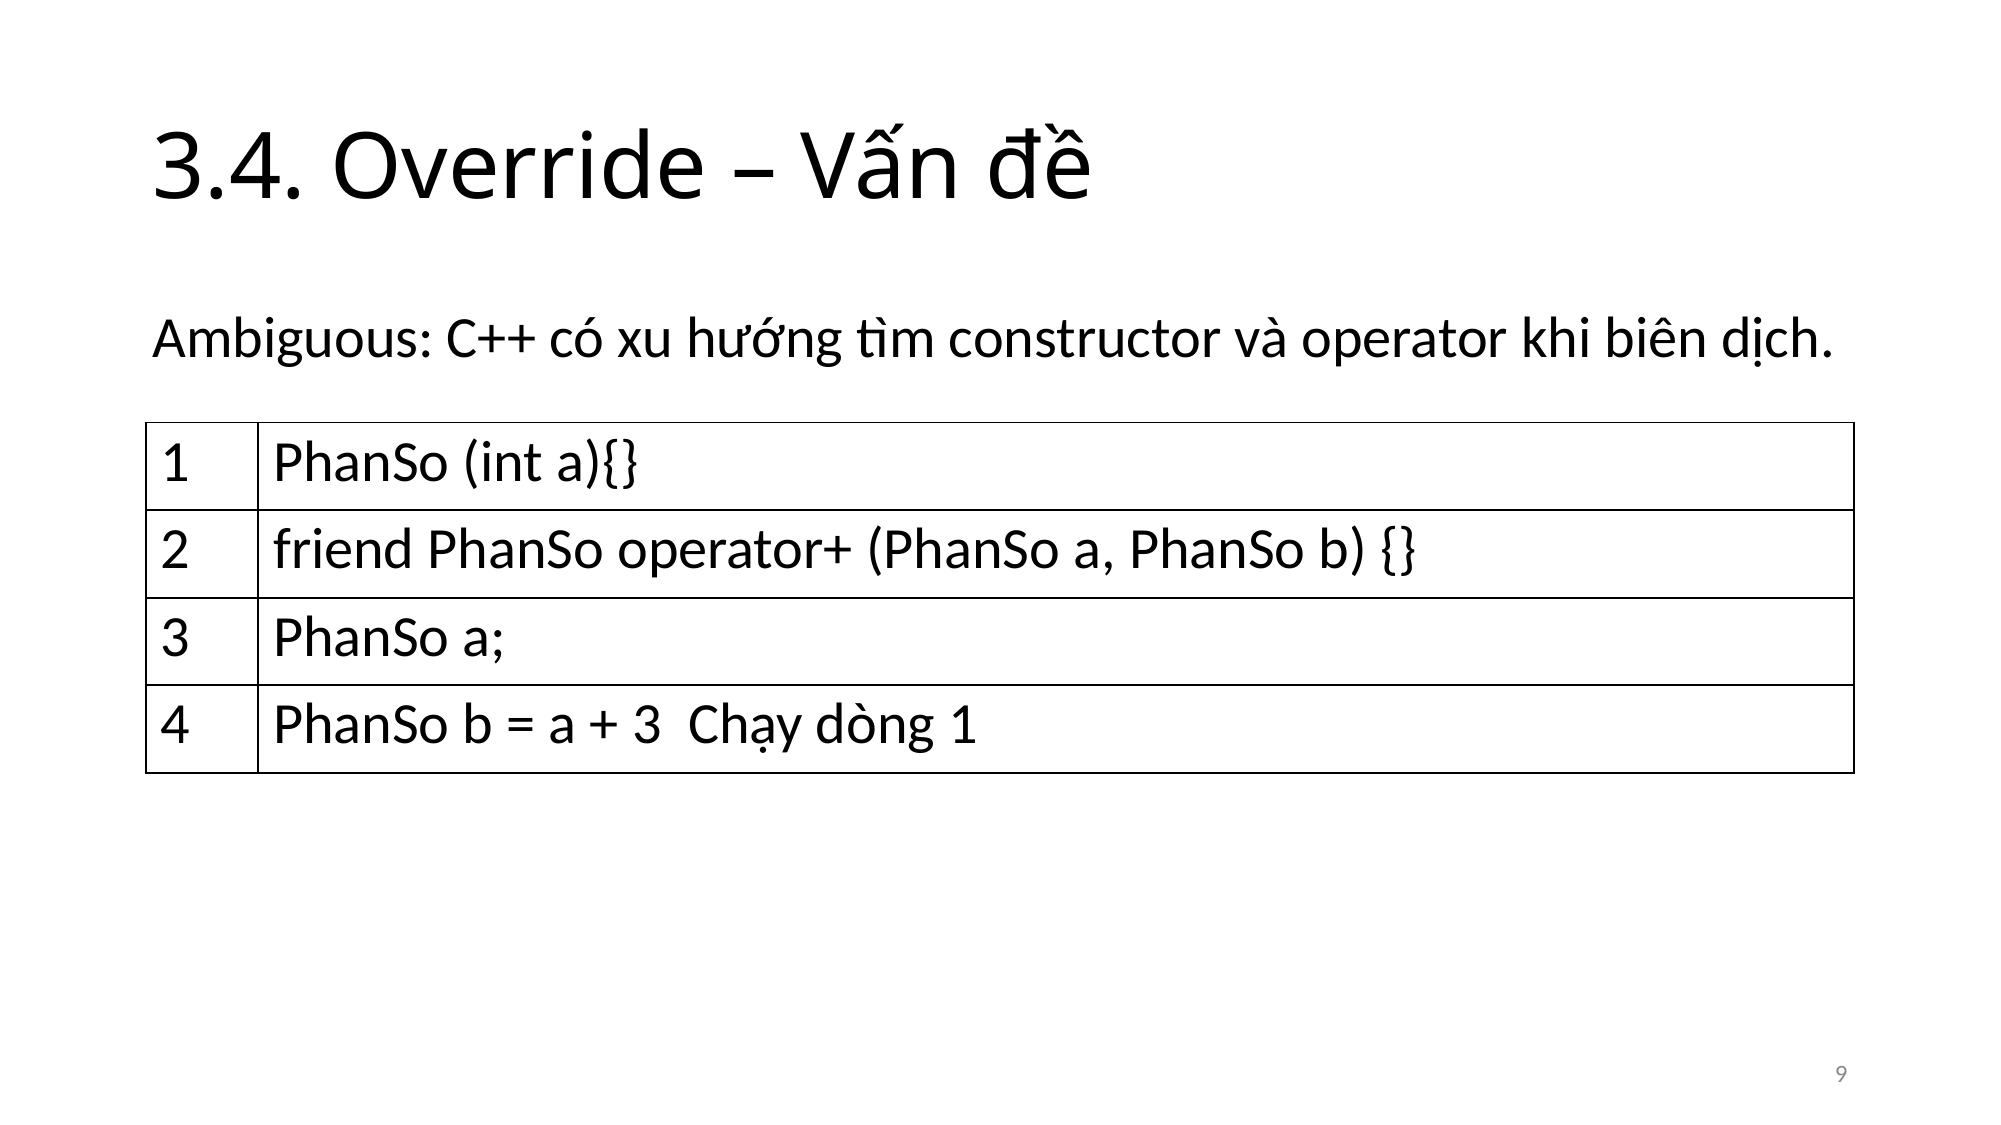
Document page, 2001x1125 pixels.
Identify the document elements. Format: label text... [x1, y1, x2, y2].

slide_number 9 [1412, 1042, 1863, 1103]
list Ambiguous: C++ có xu hướng tìm constructor và operator khi biên dịch. [137, 299, 1972, 1087]
title 3.4. Override – Vấn đề [137, 59, 1863, 278]
